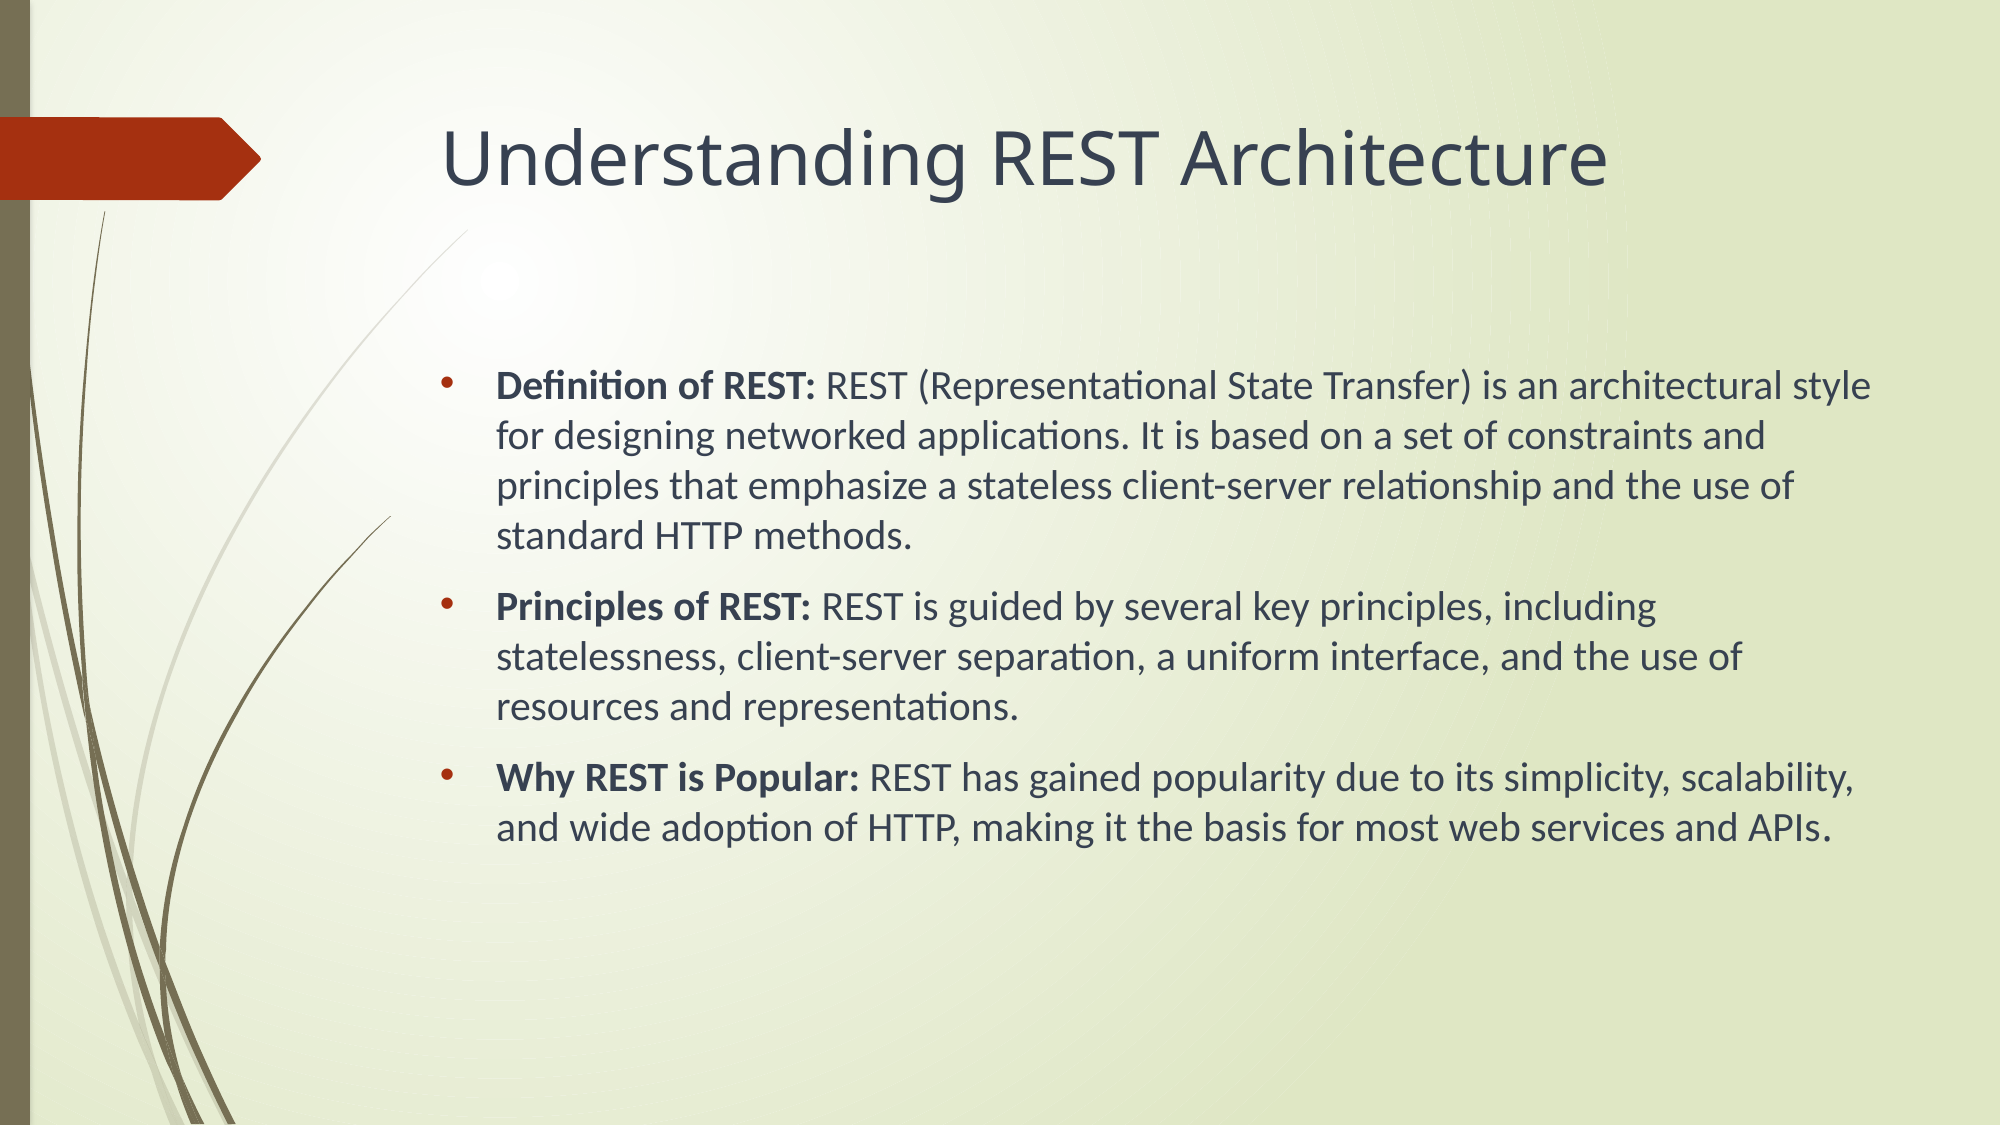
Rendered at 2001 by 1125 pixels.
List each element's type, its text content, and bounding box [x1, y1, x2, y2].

title Understanding REST Architecture [425, 102, 1888, 313]
list Definition of REST: REST (Representational State Transfer) is an architectural style for designing networked applications. It is based on a set of constraints and principles that emphasize a stateless client-server relationship and the use of standard HTTP methods. Principles of REST: REST is guided by several key principles, including statelessness, client-server separation, a uniform interface, and the use of resources and representations. Why REST is Popular: REST has gained popularity due to its simplicity, scalability, and wide adoption of HTTP, making it the basis for most web services and APIs. [424, 350, 1888, 970]
